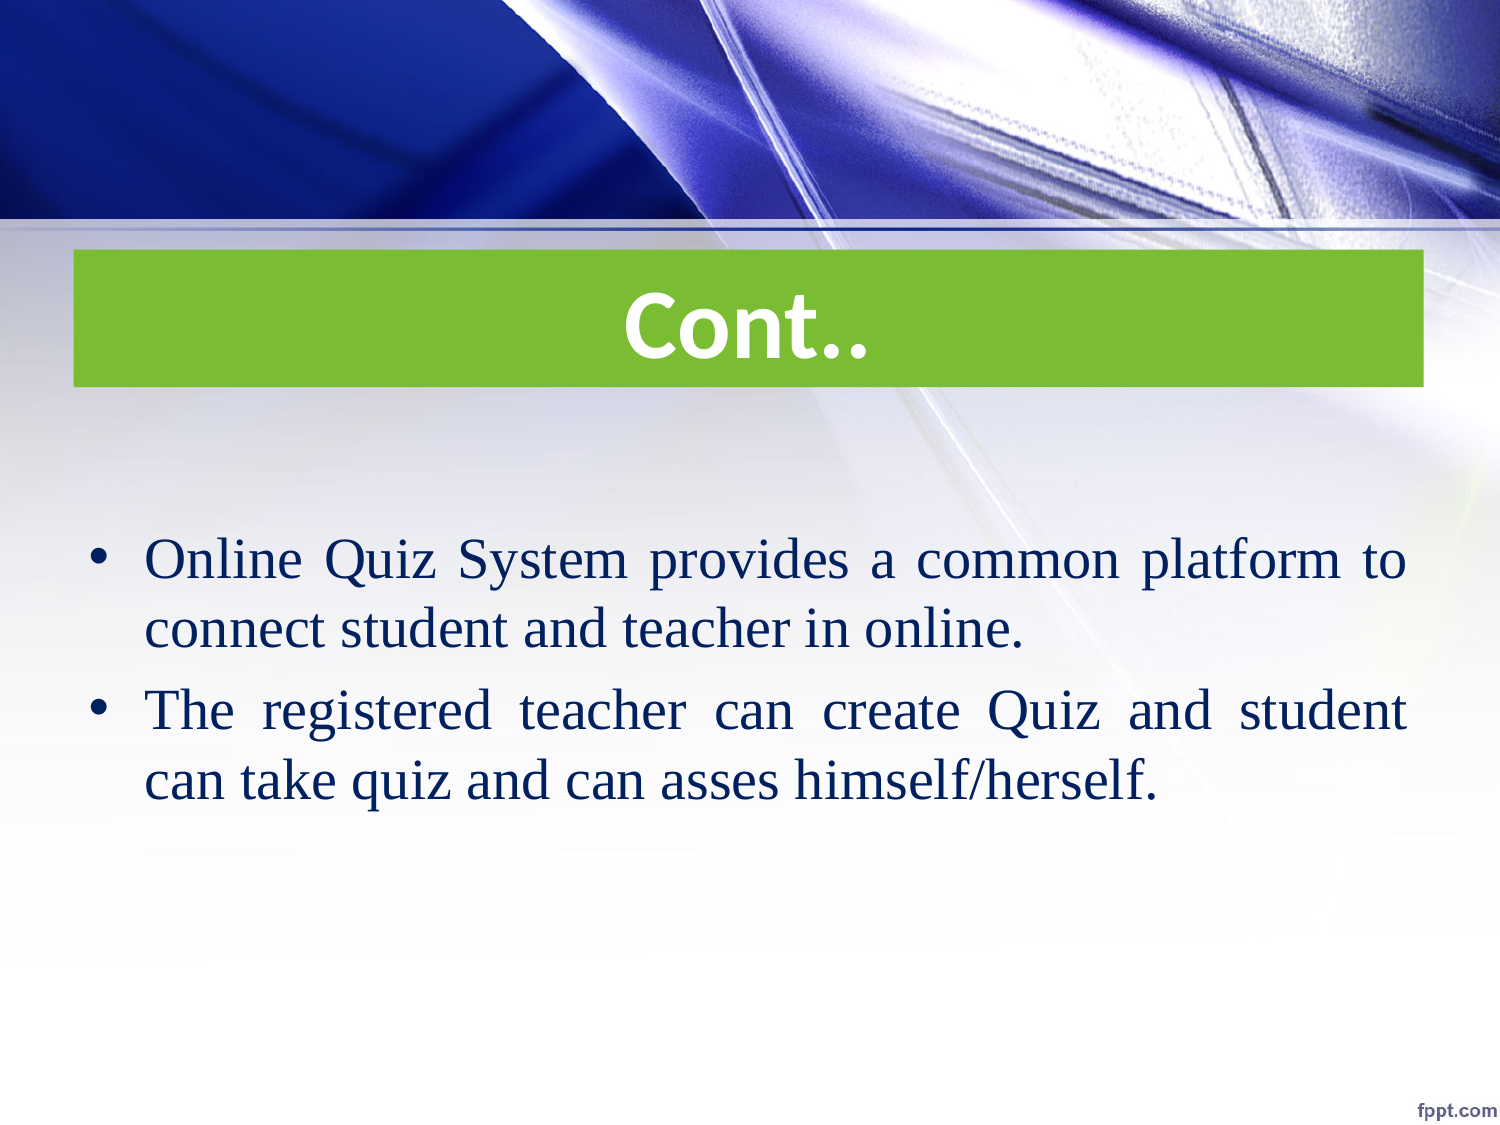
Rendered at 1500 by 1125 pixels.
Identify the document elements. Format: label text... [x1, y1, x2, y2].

picture [0, 0, 1500, 1125]
list Online Quiz System provides a common platform to connect student and teacher in online. The registered teacher can create Quiz and student can take quiz and can asses himself/herself. [73, 512, 1424, 864]
title Cont.. [73, 249, 1424, 388]
